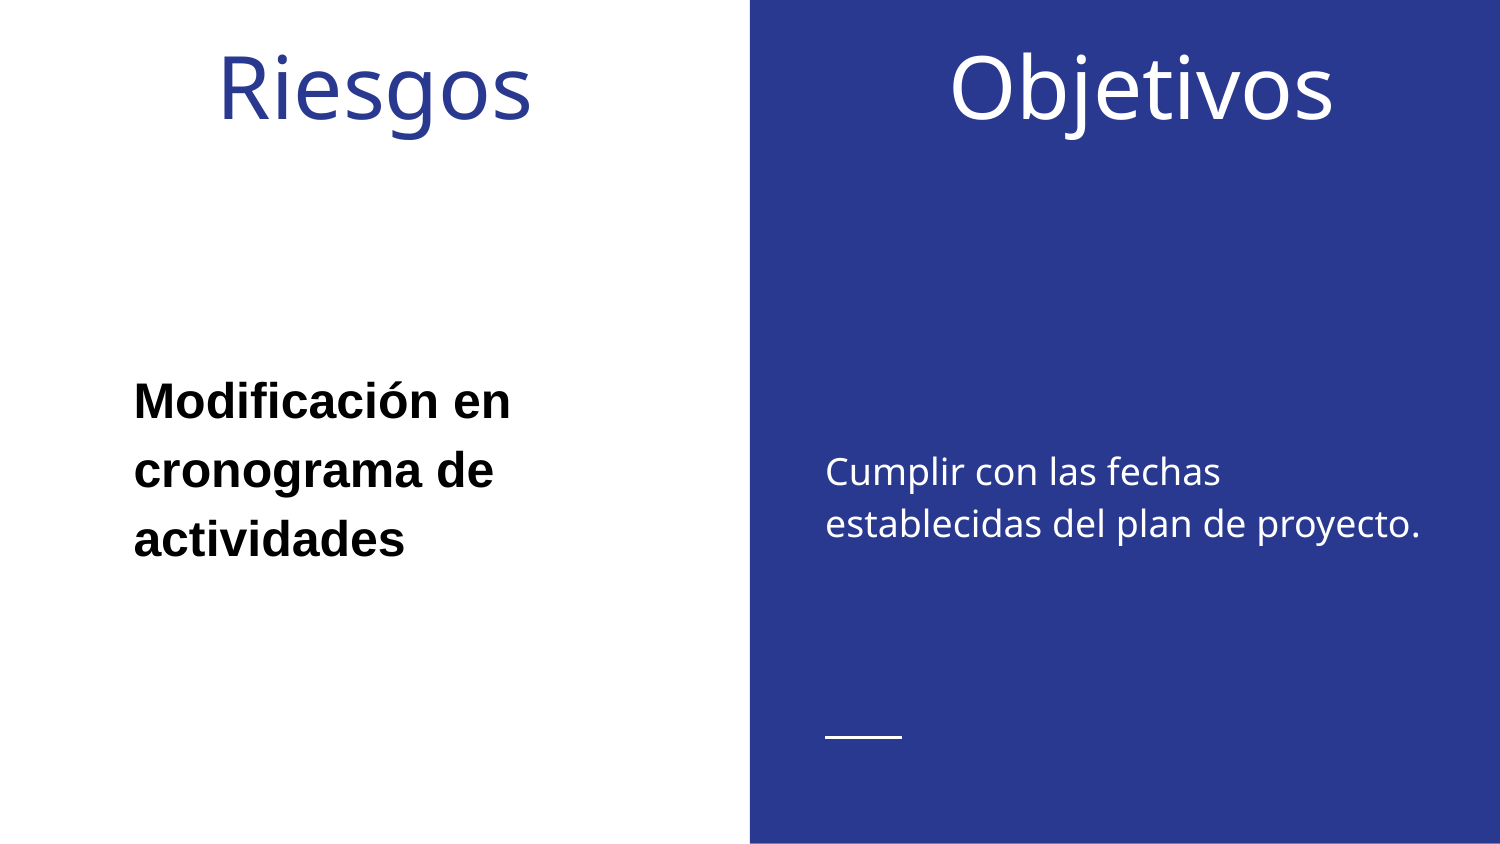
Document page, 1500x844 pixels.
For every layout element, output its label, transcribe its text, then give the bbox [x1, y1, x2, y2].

title Riesgos [43, 24, 708, 153]
list Modificación en cronograma de actividades [43, 160, 673, 767]
list Cumplir con las fechas establecidas del plan de proyecto. [810, 160, 1440, 767]
title Objetivos [810, 24, 1474, 153]
